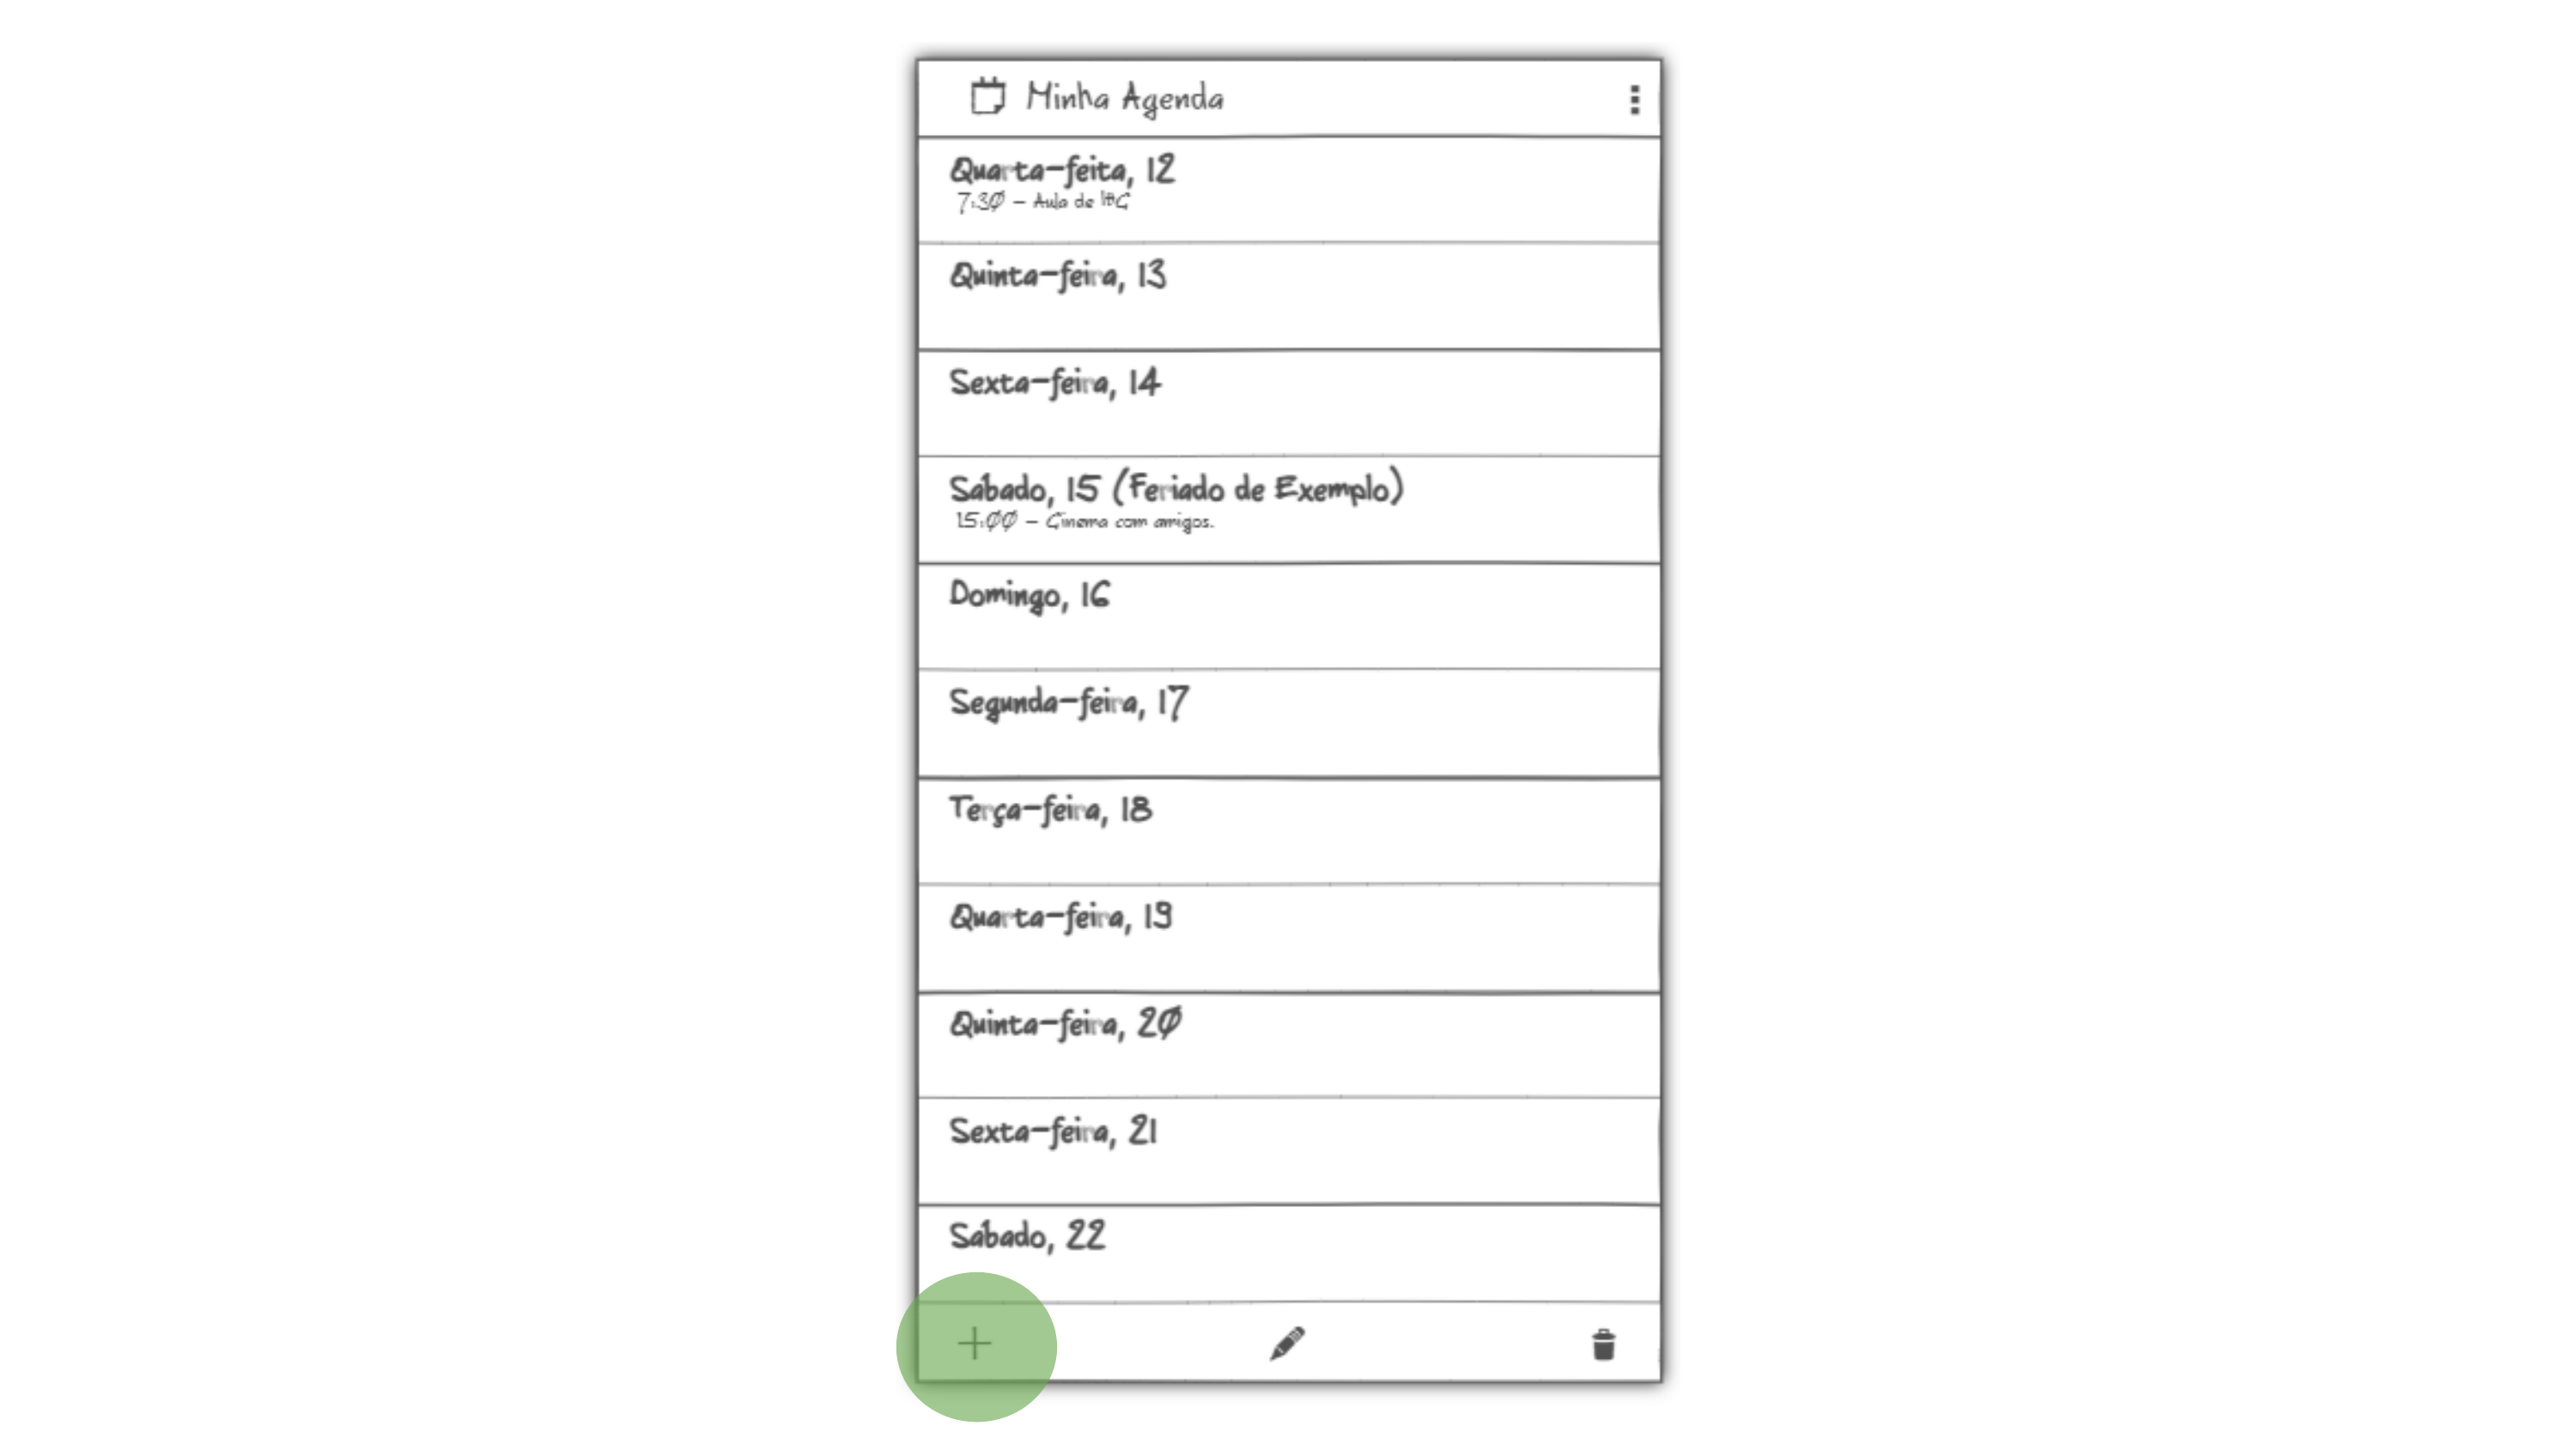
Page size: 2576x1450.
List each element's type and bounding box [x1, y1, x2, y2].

picture [896, 42, 1680, 1406]
text_box [937, 1412, 1017, 1423]
